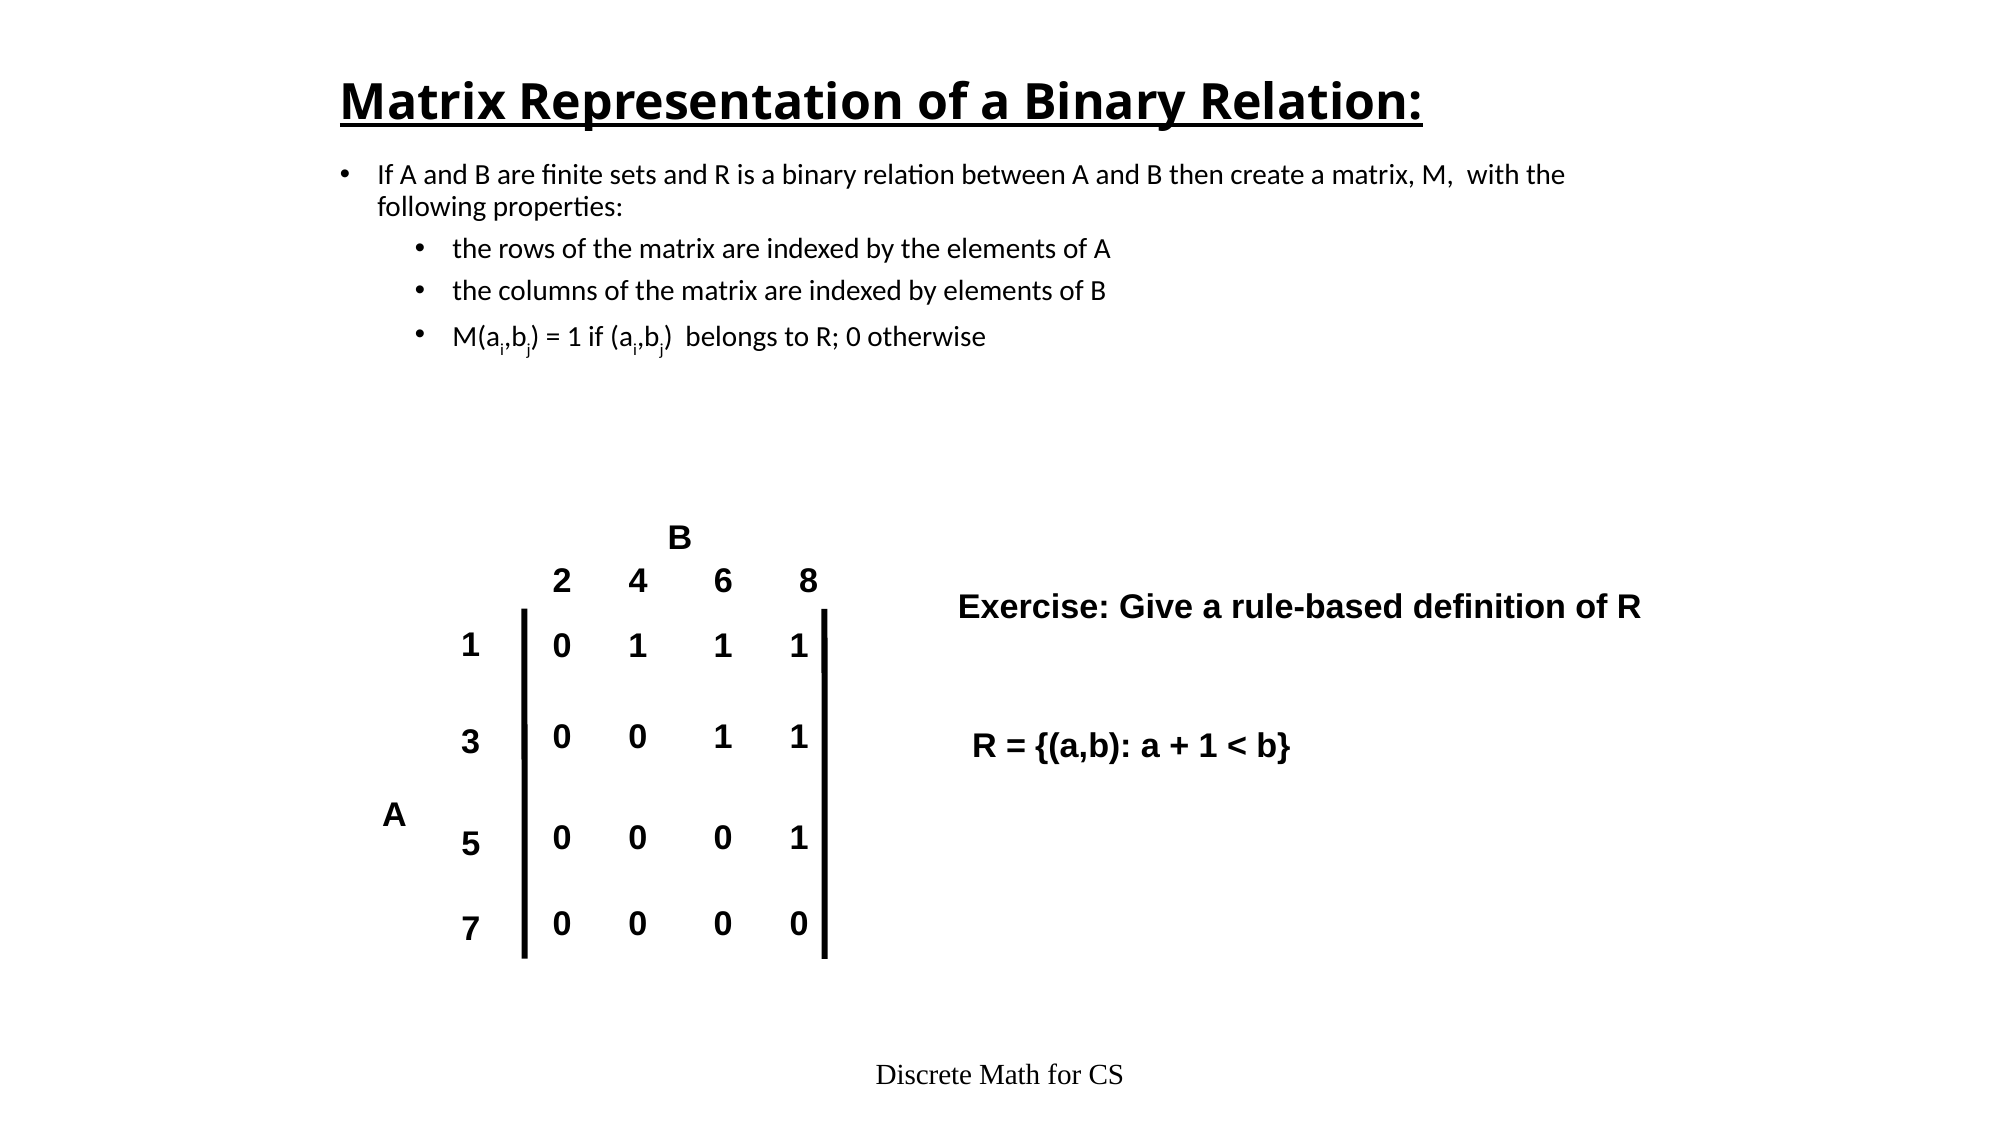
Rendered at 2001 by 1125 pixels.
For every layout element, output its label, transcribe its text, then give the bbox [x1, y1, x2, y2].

footer Discrete Math for CS [662, 1042, 1338, 1103]
text_box Exercise: Give a rule-based definition of R [944, 578, 1655, 630]
text_box 2 4 6 8 [539, 552, 833, 604]
text_box 0 1 1 1 [539, 616, 823, 668]
text_box 5 [447, 814, 494, 866]
text_box R = {(a,b): a + 1 < b} [958, 716, 1304, 769]
text_box 0 0 0 0 [539, 894, 823, 947]
text_box A [368, 785, 420, 838]
title Matrix Representation of a Binary Relation: [324, 51, 1675, 152]
text_box B [654, 509, 706, 561]
text_box 0 0 1 1 [539, 707, 823, 759]
text_box 7 [447, 900, 494, 952]
text_box 3 [447, 712, 494, 764]
text_box 1 [447, 616, 494, 668]
list If A and B are finite sets and R is a binary relation between A and B then create a matrix, M, with the following properties: the rows of the matrix are indexed by the elements of A the columns of the matrix are indexed by elements of B M(ai,bj) = 1 if (ai,bj) belongs to R; 0 otherwise [324, 152, 1675, 993]
text_box 0 0 0 1 [539, 809, 823, 861]
